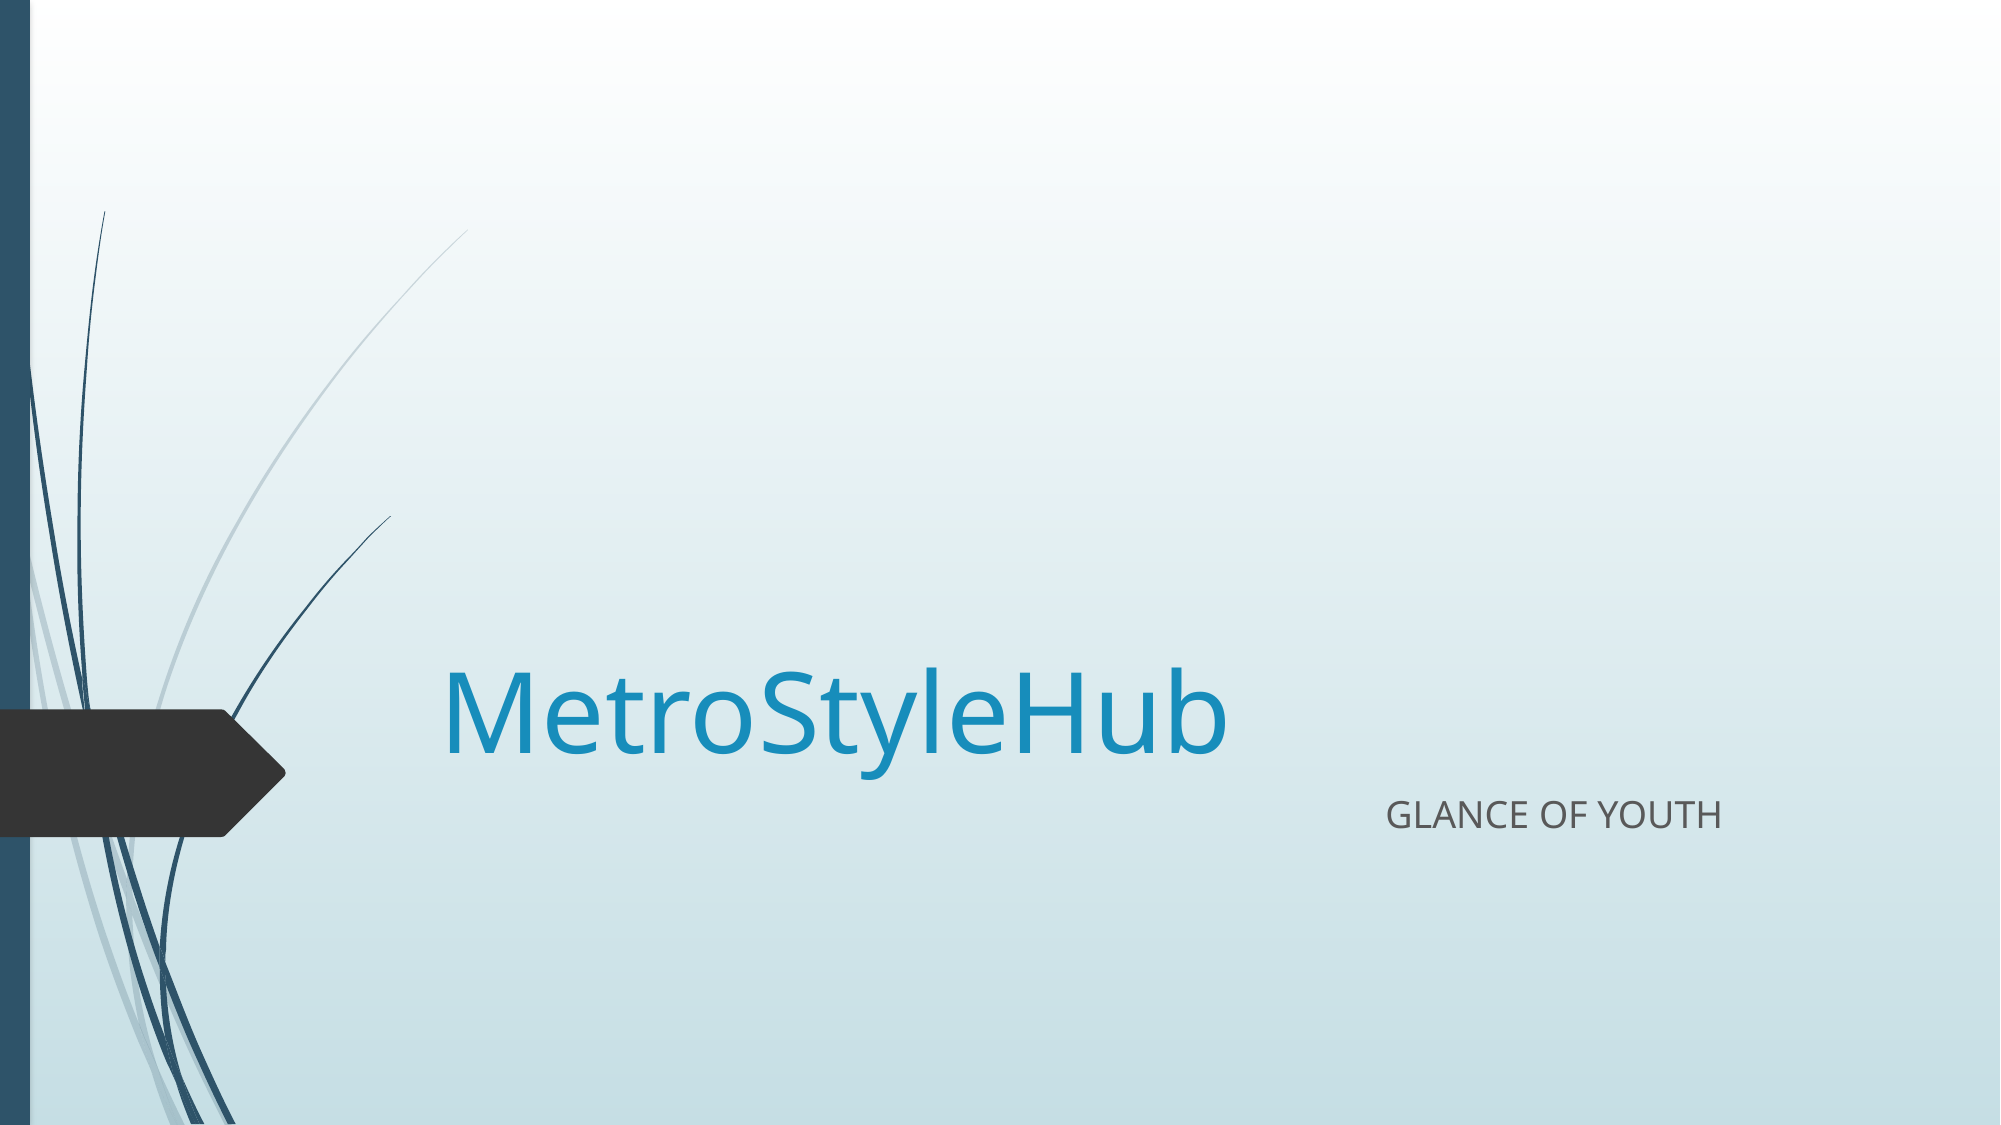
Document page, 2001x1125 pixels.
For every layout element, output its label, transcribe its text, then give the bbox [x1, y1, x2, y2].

subtitle GLANCE OF YOUTH [424, 783, 1888, 969]
title MetroStyleHub [424, 412, 1888, 783]
